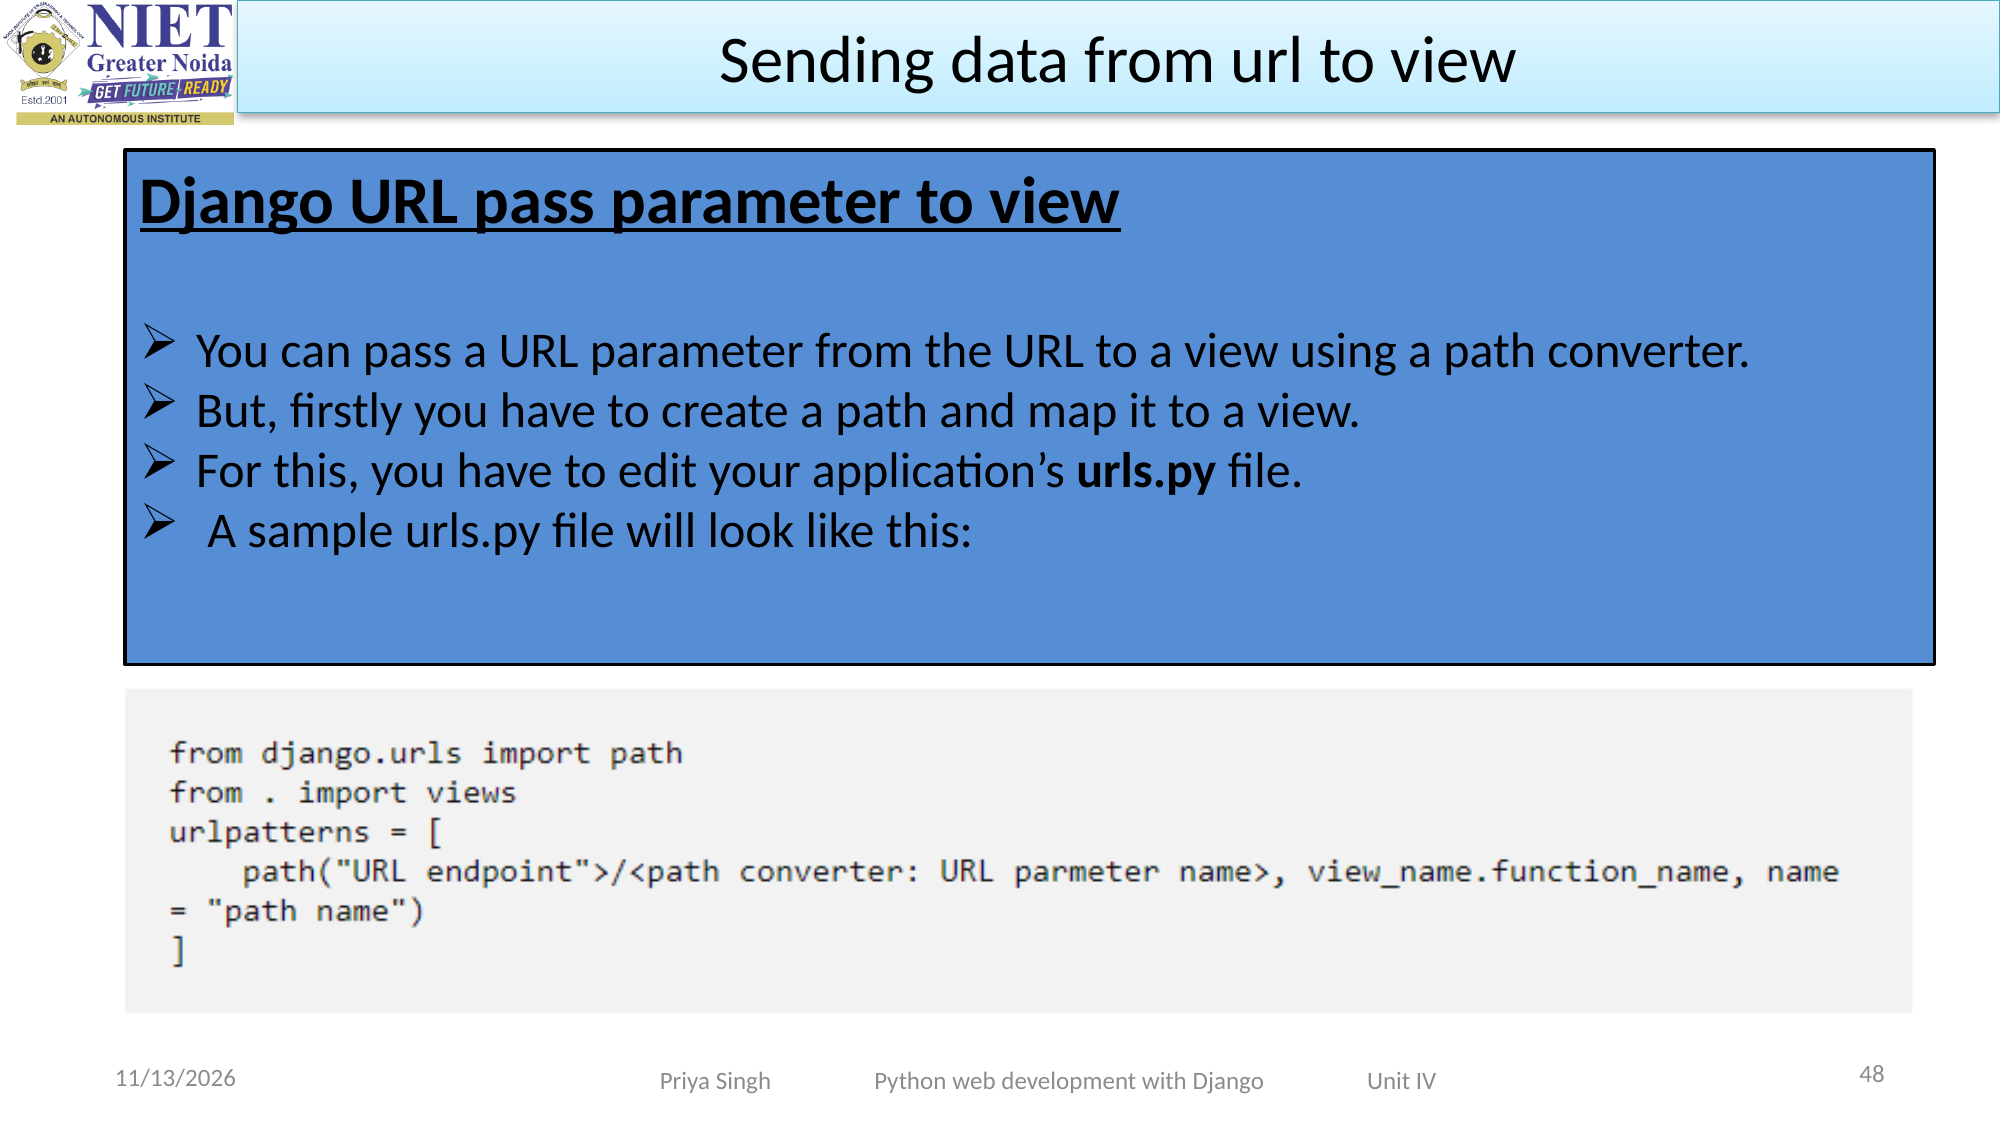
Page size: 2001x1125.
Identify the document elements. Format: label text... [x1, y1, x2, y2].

picture [3, 2, 234, 125]
slide_number 48 [1433, 1042, 1900, 1103]
picture [124, 687, 1935, 1021]
footer Priya Singh Python web development with Django Unit IV [612, 1049, 1487, 1110]
text_box Sending data from url to view [237, 0, 2000, 113]
text_box Django URL pass parameter to view You can pass a URL parameter from the URL to a view using a path converter. But, firstly you have to create a path and map it to a view. For this, you have to edit your application’s urls.py file. A sample urls.py file will look like this: [125, 149, 1935, 665]
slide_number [99, 1046, 567, 1107]
